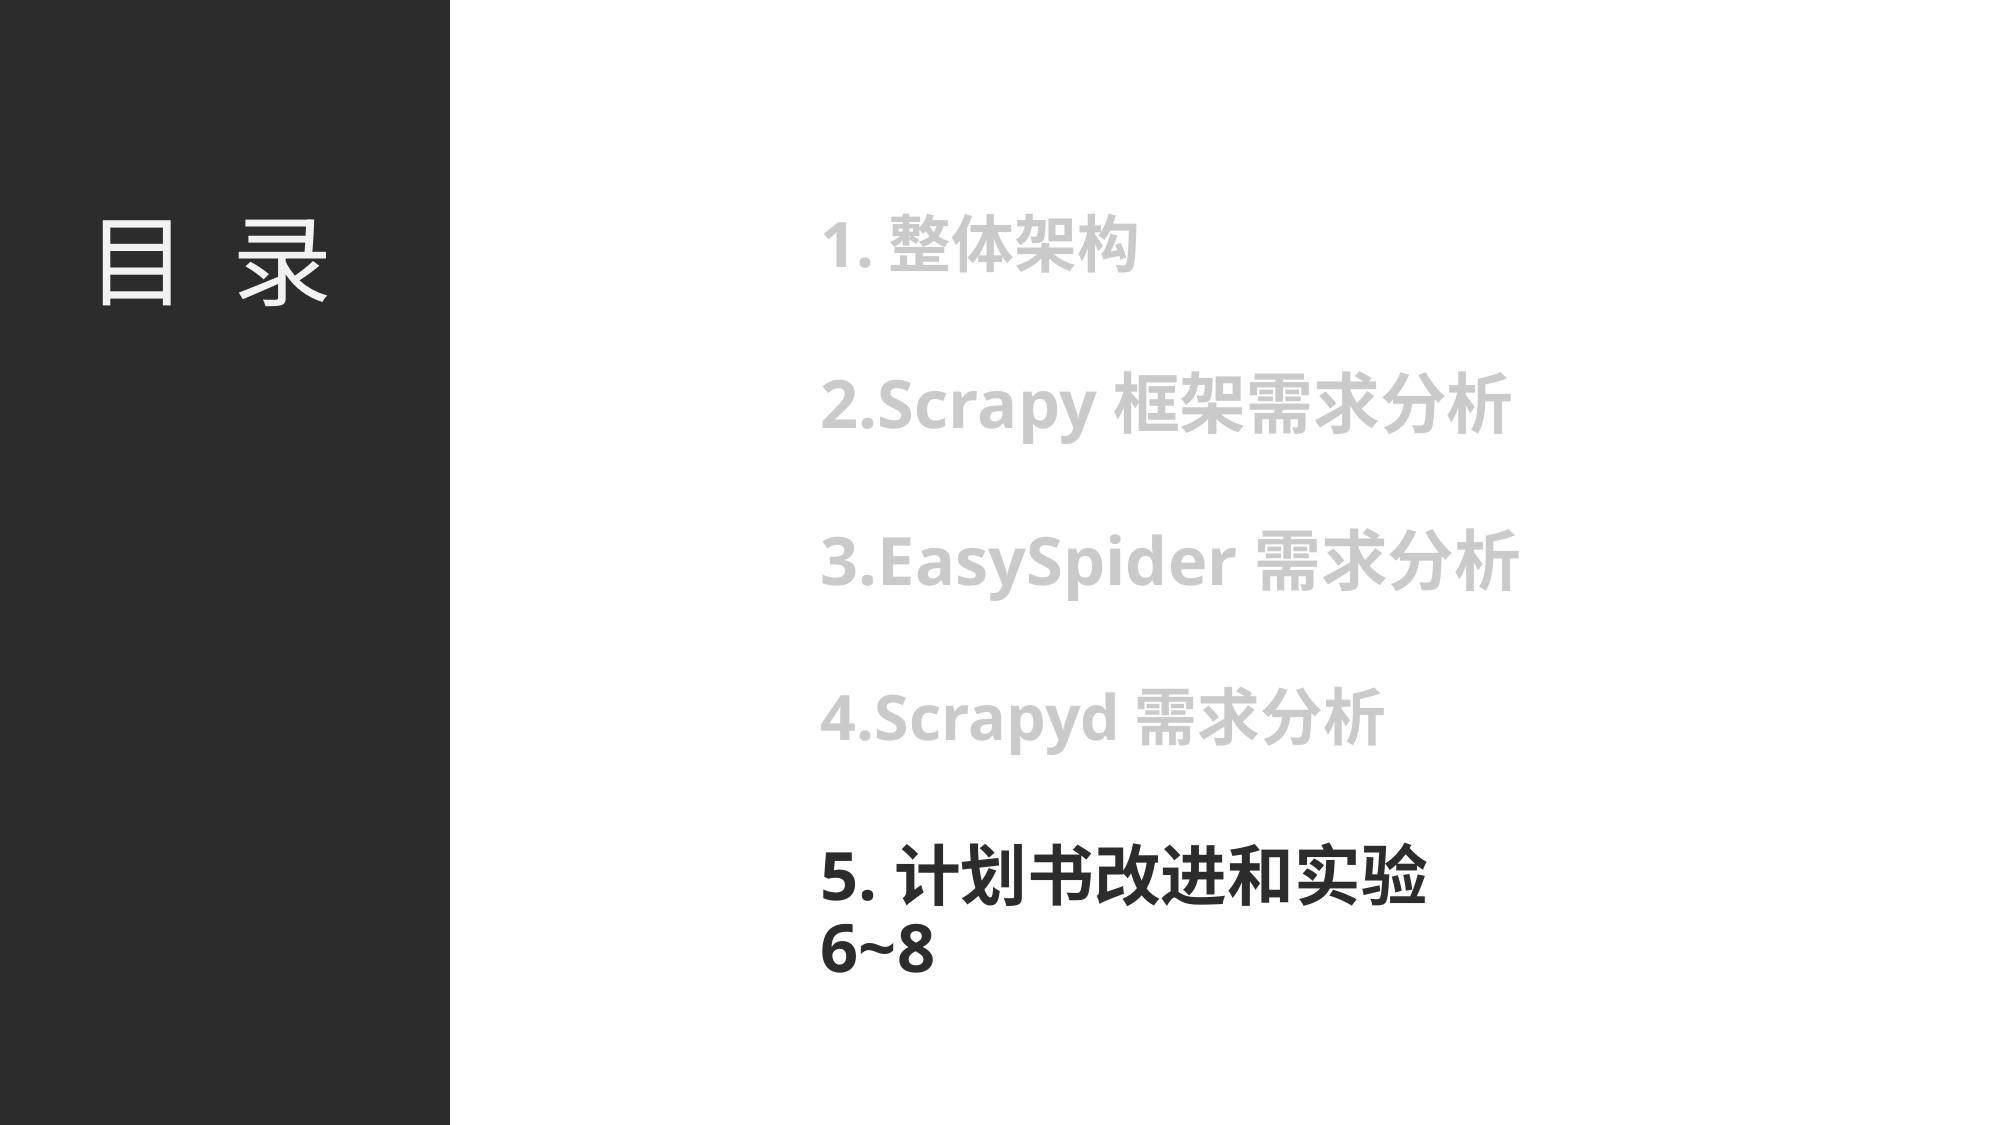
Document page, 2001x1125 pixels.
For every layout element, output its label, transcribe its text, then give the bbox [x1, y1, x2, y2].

list 1.整体架构 [805, 205, 1574, 290]
list 3.EasySpider需求分析 [805, 520, 1574, 605]
list 2.Scrapy框架需求分析 [805, 363, 1574, 447]
list 4.Scrapyd需求分析 [805, 678, 1574, 762]
list 5.计划书改进和实验6~8 [805, 835, 1574, 920]
list 目 录 [72, 204, 378, 326]
